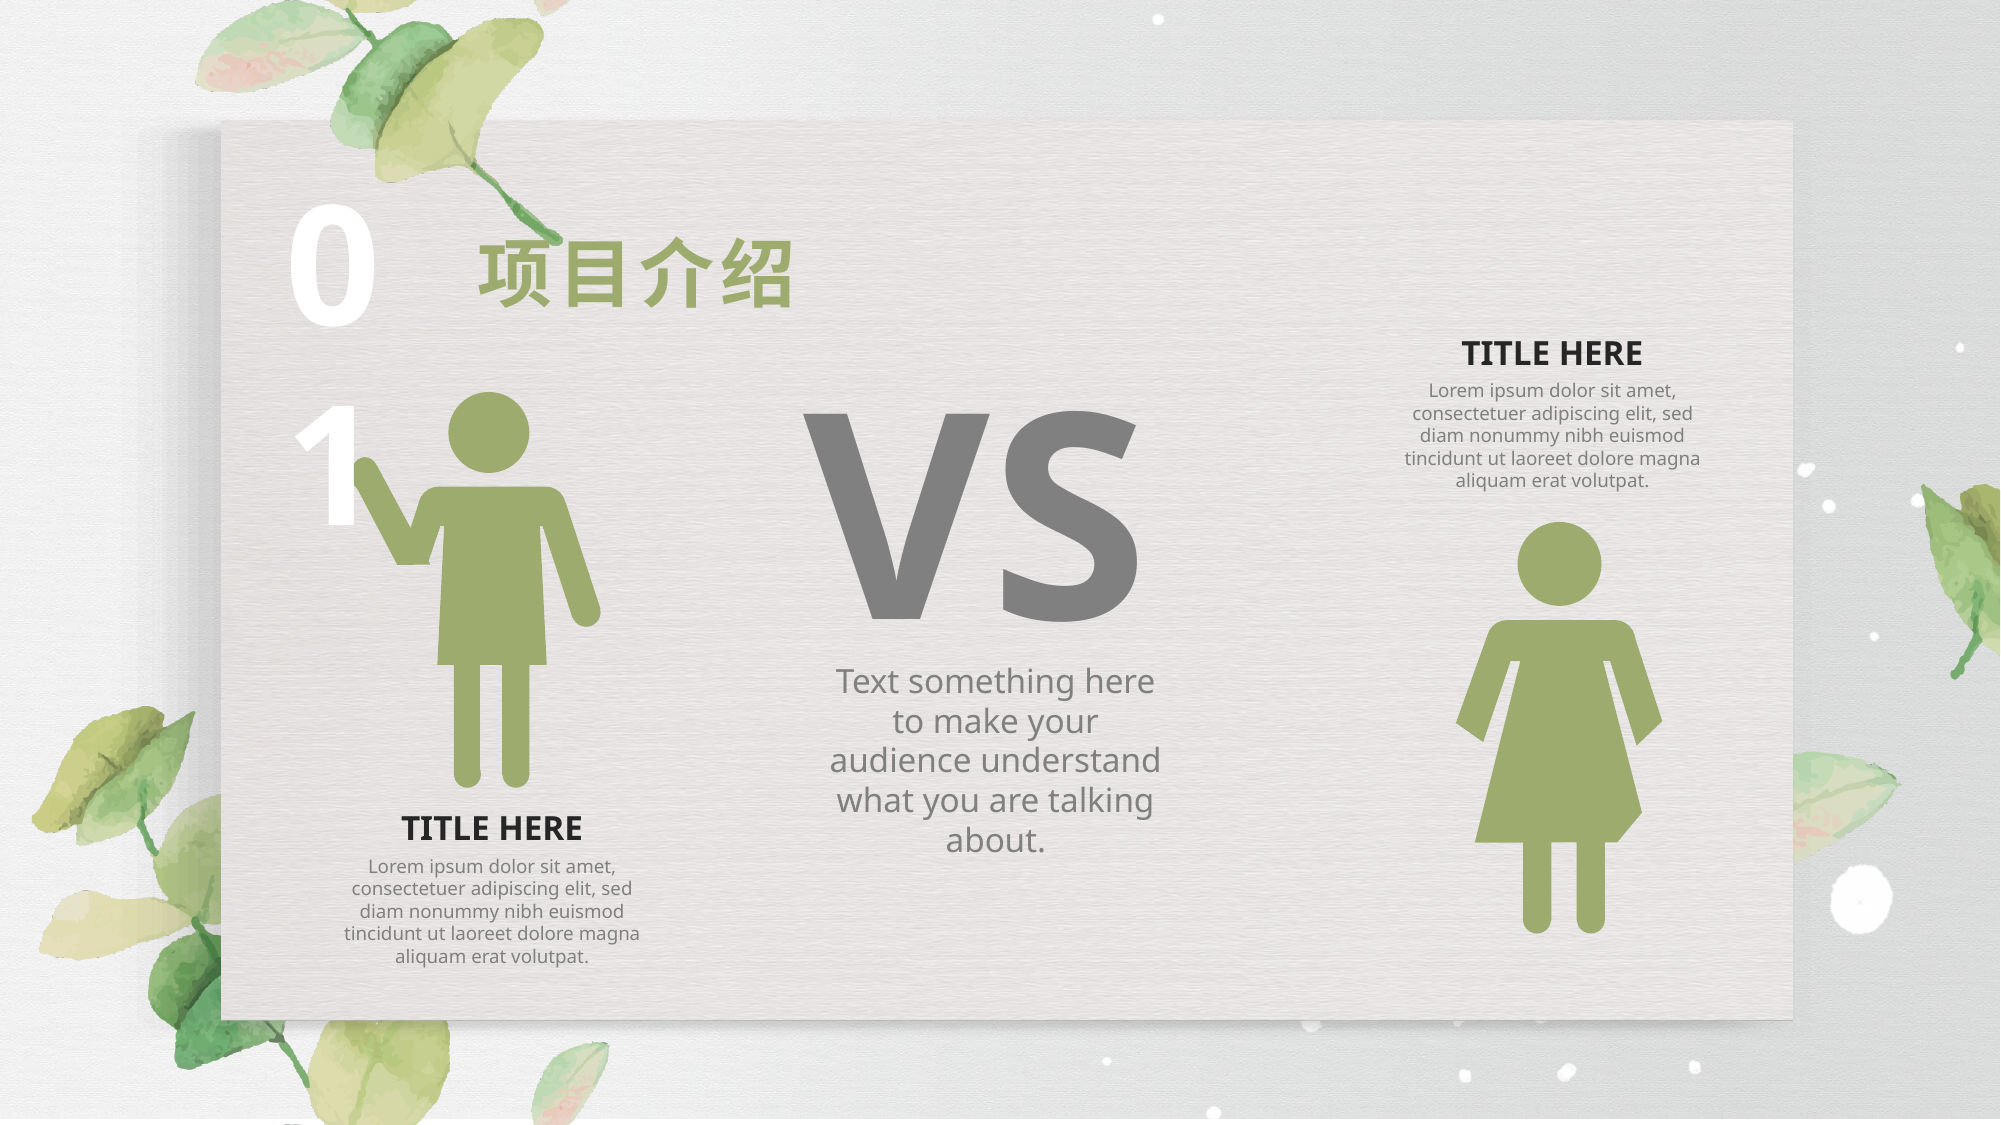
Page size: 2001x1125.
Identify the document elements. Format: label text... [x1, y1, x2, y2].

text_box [350, 391, 601, 788]
text_box 项目介绍 [462, 218, 812, 324]
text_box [1470, 521, 1650, 934]
picture [0, 0, 2001, 1125]
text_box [1389, 324, 1716, 453]
text_box VS [788, 324, 1164, 685]
text_box Text something here to make your audience understand what you are talking about. [805, 652, 1187, 867]
text_box 01 [270, 151, 491, 567]
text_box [328, 800, 656, 929]
